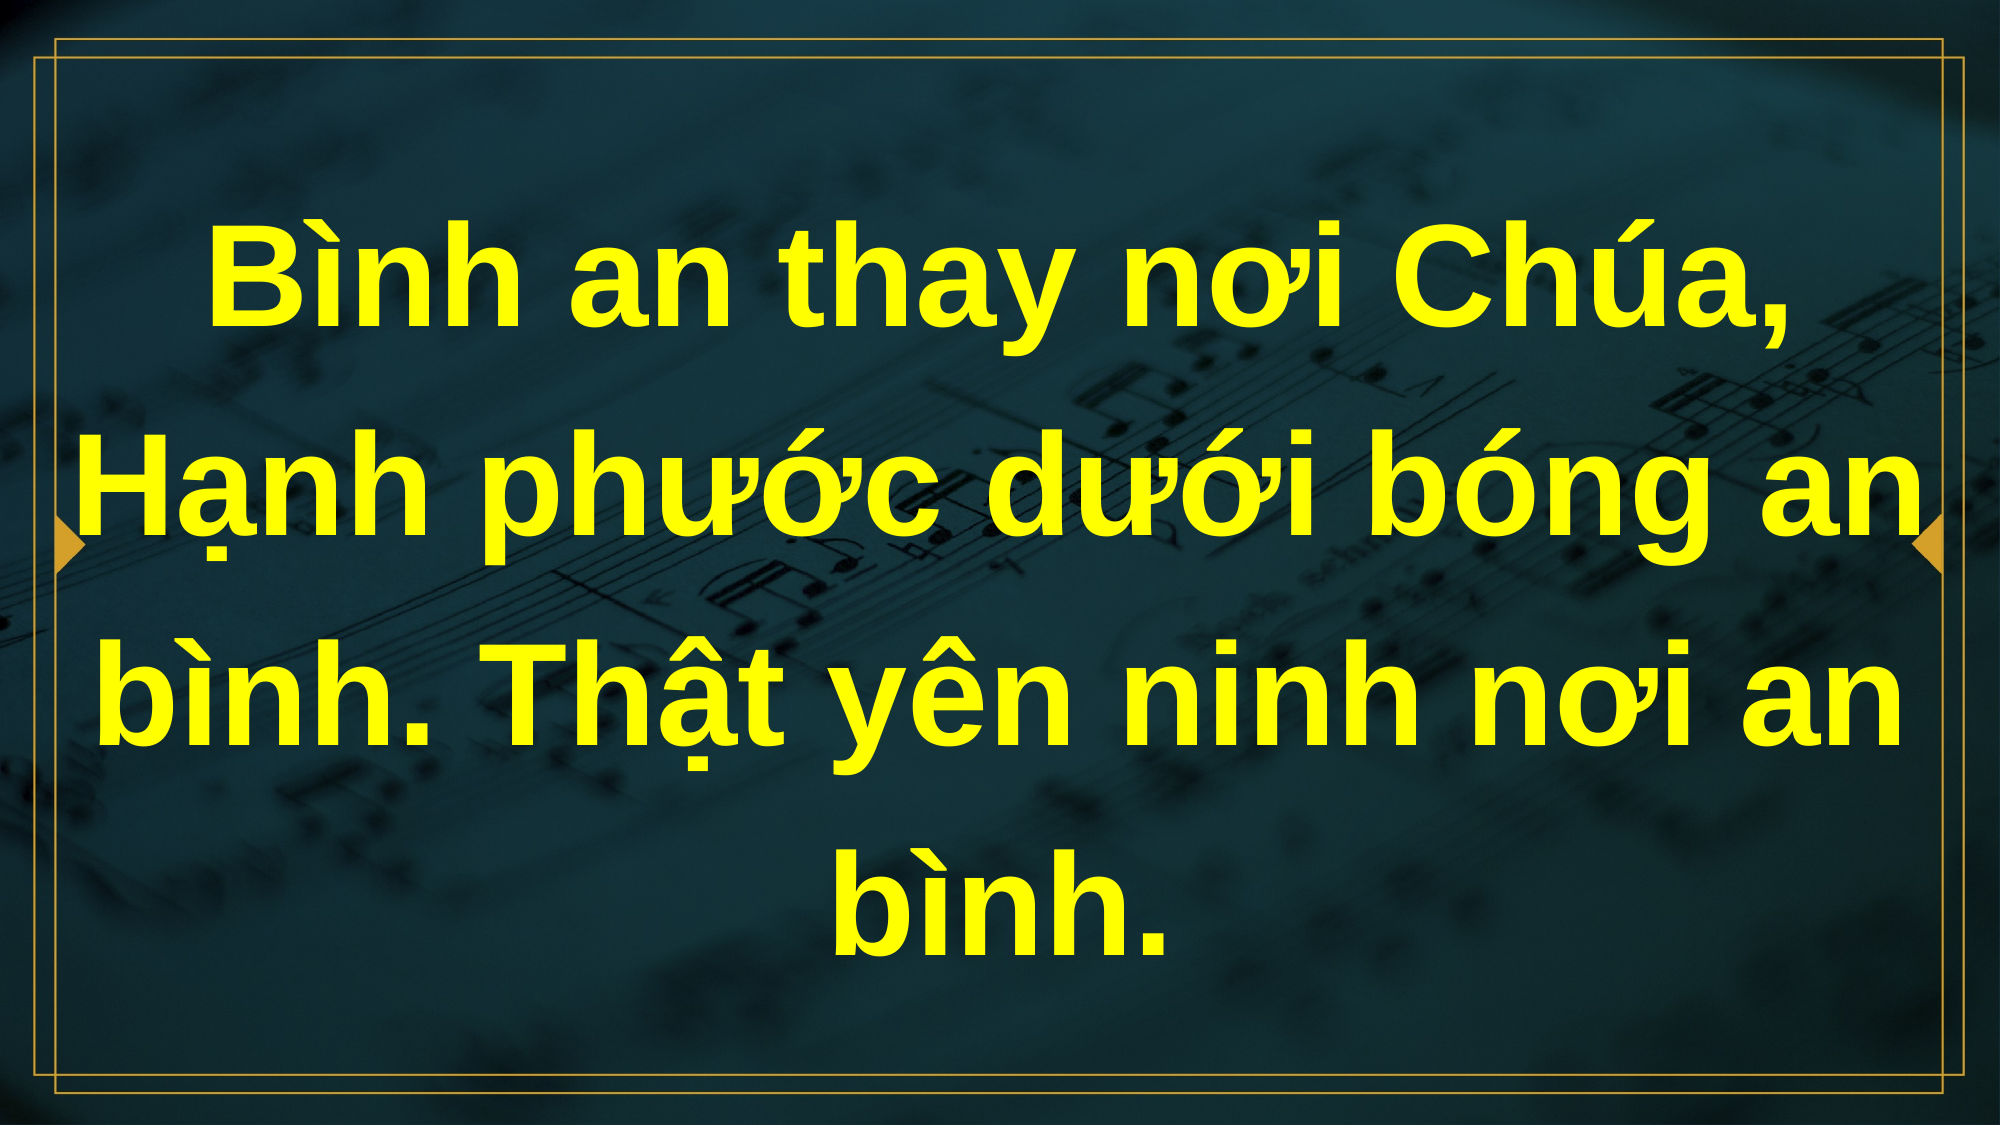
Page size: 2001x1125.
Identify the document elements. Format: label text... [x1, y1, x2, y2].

title Bình an thay nơi Chúa, Hạnh phước dưới bóng an bình. Thật yên ninh nơi an bình. [55, 53, 1945, 1077]
picture [0, 0, 2000, 1125]
